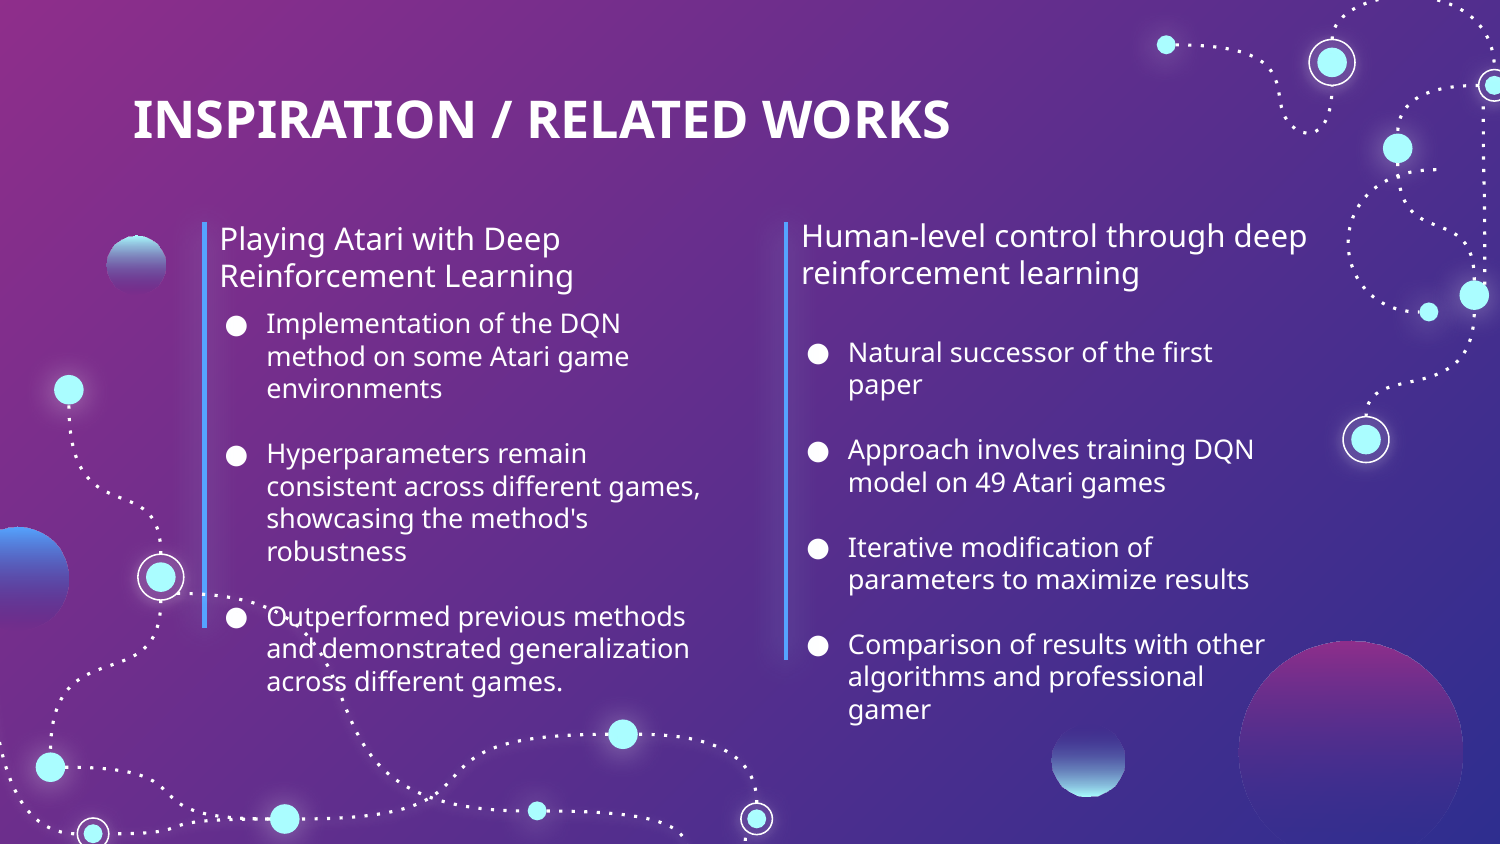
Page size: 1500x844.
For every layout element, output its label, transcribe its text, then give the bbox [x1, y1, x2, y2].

subtitle Natural successor of the first paper Approach involves training DQN model on 49 Atari games Iterative modification of parameters to maximize results Comparison of results with other algorithms and professional gamer [785, 320, 1301, 680]
subtitle Playing Atari with Deep Reinforcement Learning [204, 204, 757, 298]
title INSPIRATION / RELATED WORKS [118, 71, 1382, 166]
subtitle Implementation of the DQN method on some Atari game environments Hyperparameters remain consistent across different games, showcasing the method's robustness Outperformed previous methods and demonstrated generalization across different games. [222, 298, 719, 373]
subtitle Human-level control through deep reinforcement learning [785, 201, 1339, 352]
text_box [106, 235, 166, 295]
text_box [0, 374, 773, 844]
